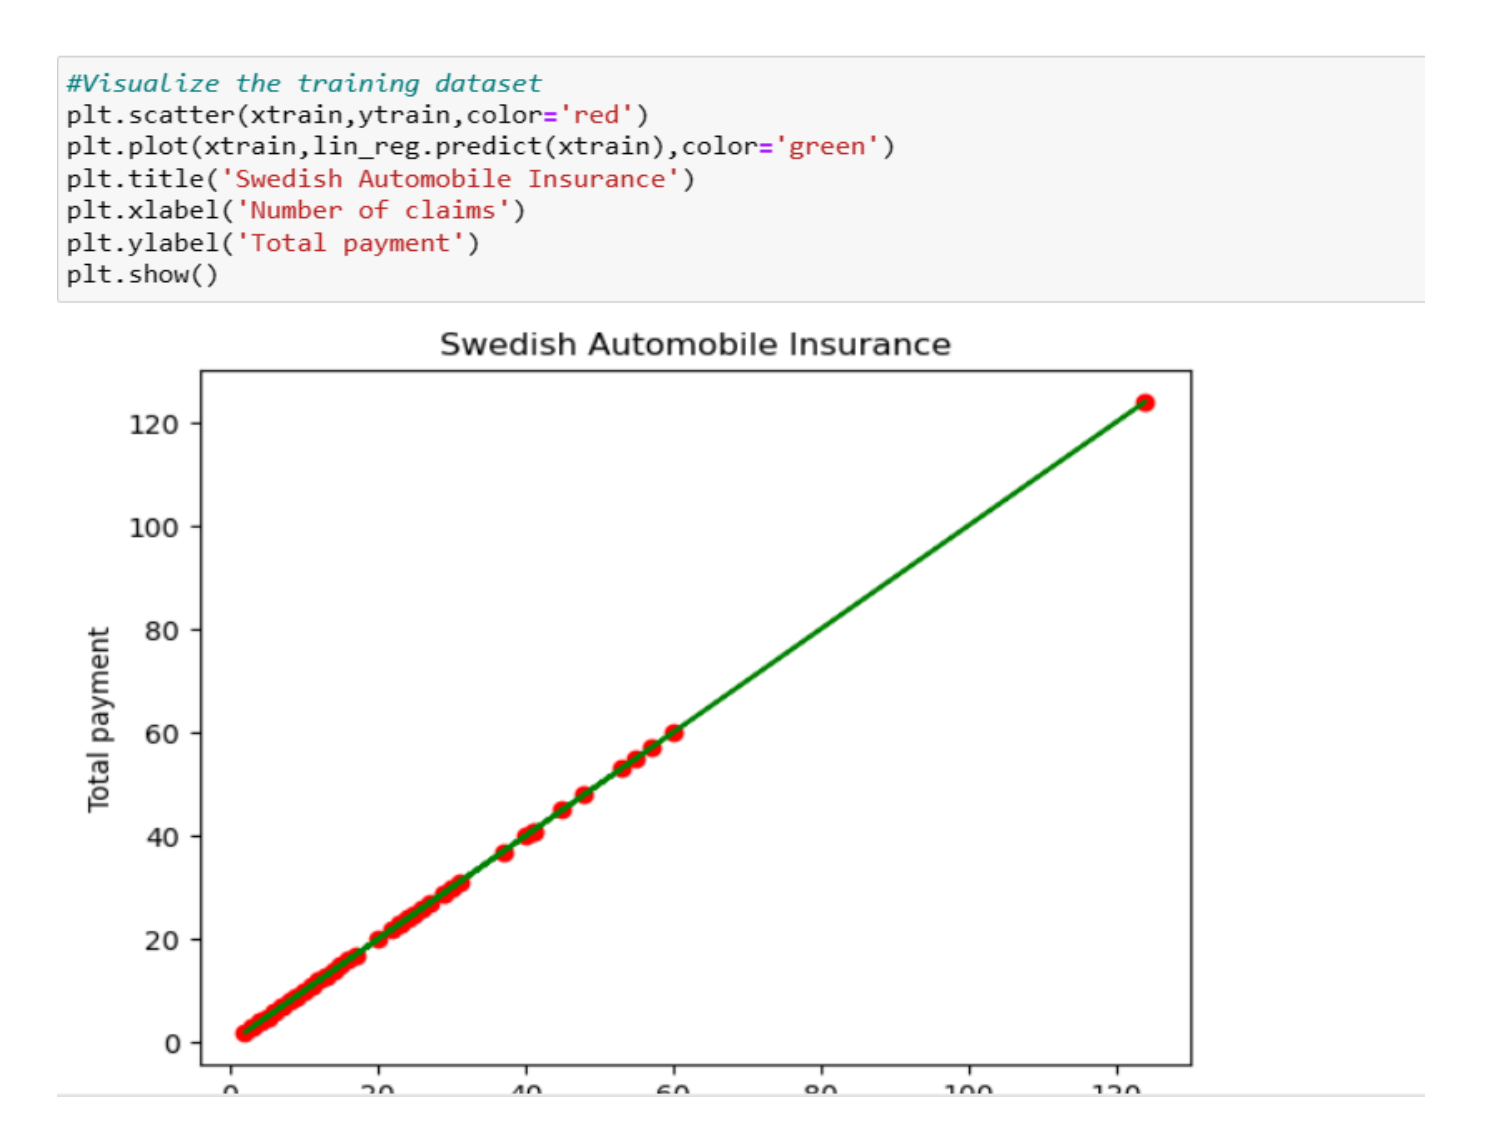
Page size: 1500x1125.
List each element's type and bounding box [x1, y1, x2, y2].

picture [57, 27, 1426, 1098]
